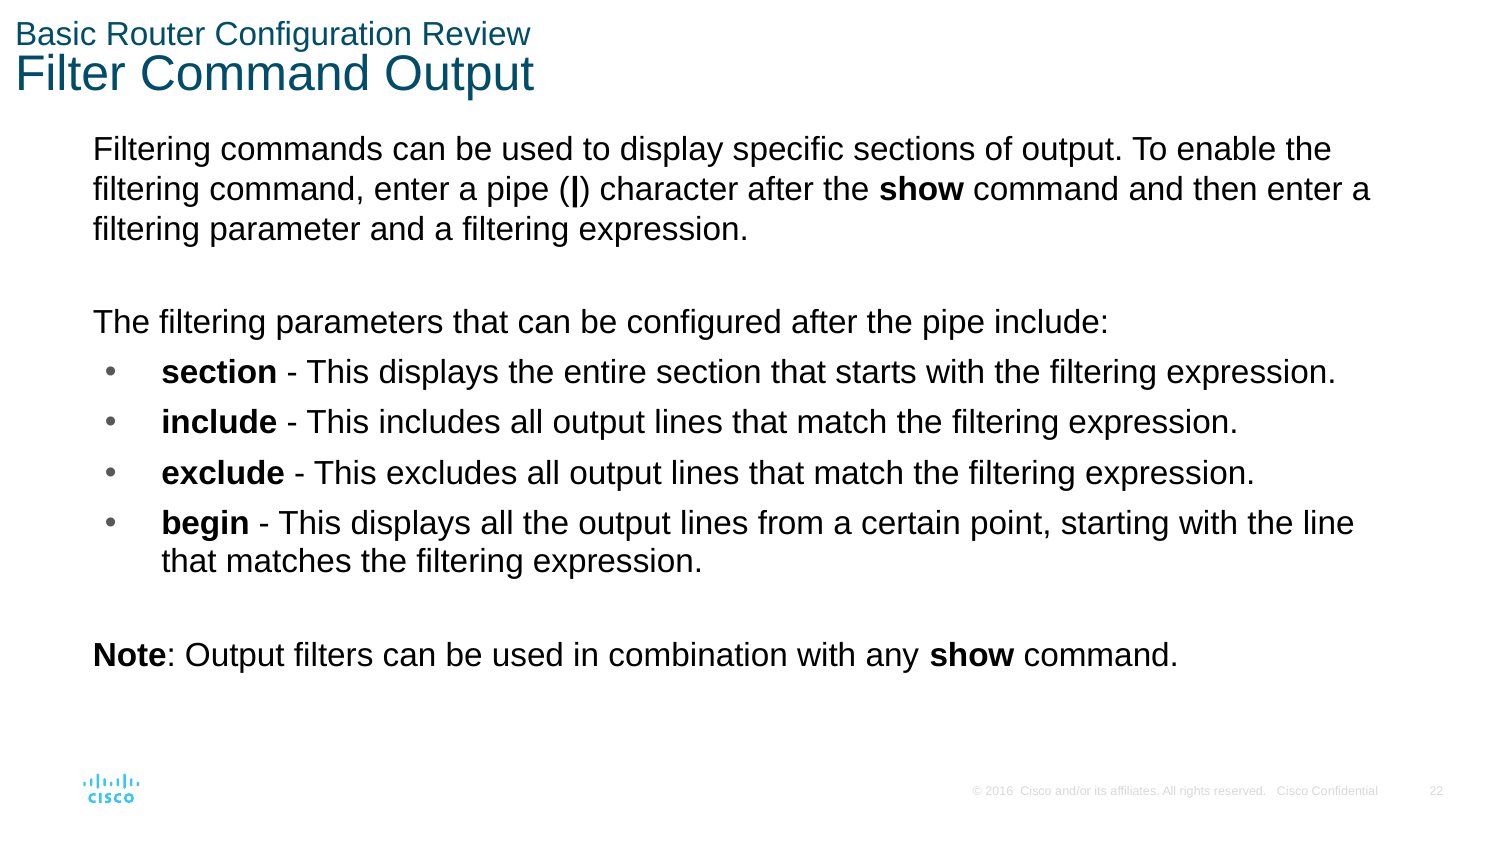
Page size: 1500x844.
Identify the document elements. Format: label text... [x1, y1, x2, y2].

list Filtering commands can be used to display specific sections of output. To enable the filtering command, enter a pipe (|) character after the show command and then enter a filtering parameter and a filtering expression. The filtering parameters that can be configured after the pipe include: section - This displays the entire section that starts with the filtering expression. include - This includes all output lines that match the filtering expression. exclude - This excludes all output lines that match the filtering expression. begin - This displays all the output lines from a certain point, starting with the line that matches the filtering expression. Note: Output filters can be used in combination with any show command. [77, 120, 1437, 726]
title Basic Router Configuration Review Filter Command Output [0, 0, 1369, 121]
